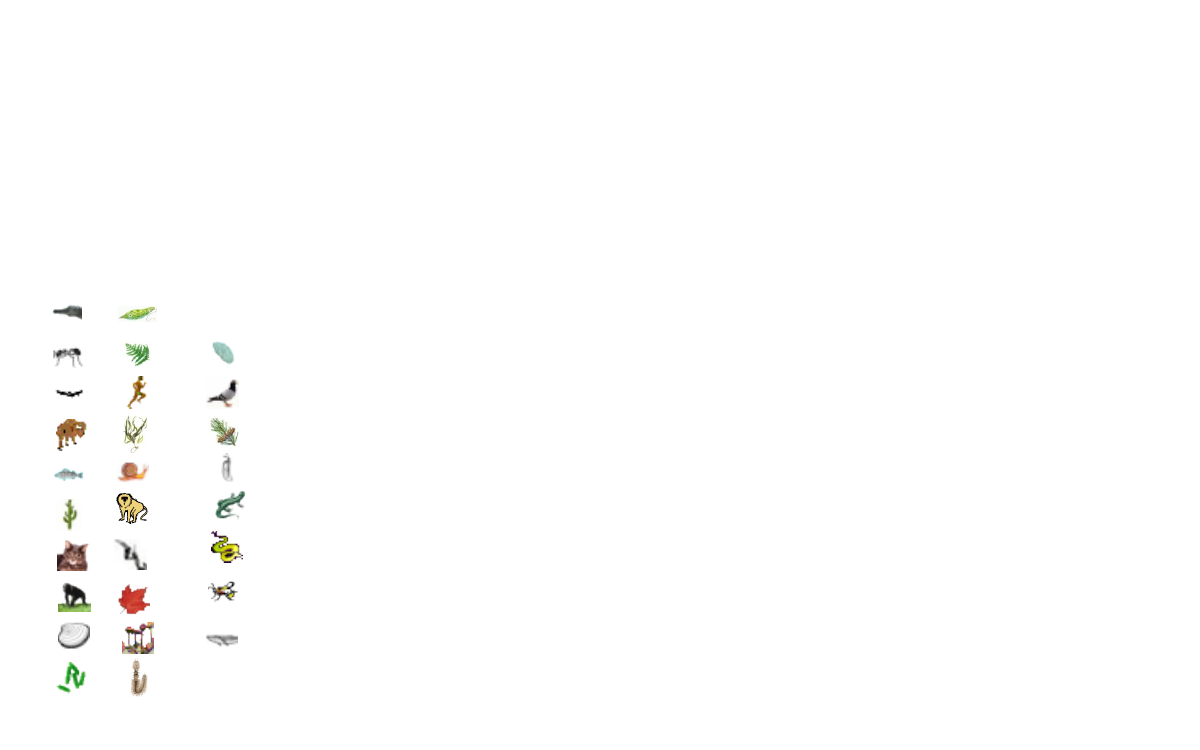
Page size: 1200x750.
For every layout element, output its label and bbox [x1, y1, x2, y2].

picture [121, 621, 154, 654]
picture [54, 498, 87, 531]
picture [118, 306, 157, 322]
picture [206, 377, 239, 410]
picture [117, 455, 150, 487]
picture [56, 419, 89, 451]
picture [210, 531, 243, 564]
picture [57, 539, 90, 572]
picture [114, 537, 147, 570]
picture [215, 490, 248, 523]
picture [55, 661, 88, 694]
picture [50, 295, 82, 327]
picture [51, 340, 84, 373]
picture [58, 619, 91, 652]
picture [123, 414, 147, 453]
picture [116, 492, 149, 525]
picture [58, 580, 91, 613]
picture [205, 624, 238, 657]
picture [211, 453, 244, 485]
picture [125, 376, 158, 409]
picture [207, 416, 242, 449]
picture [129, 658, 149, 697]
picture [46, 376, 94, 409]
picture [208, 336, 241, 369]
picture [208, 577, 240, 610]
picture [117, 583, 150, 616]
picture [119, 342, 152, 367]
picture [53, 459, 85, 492]
